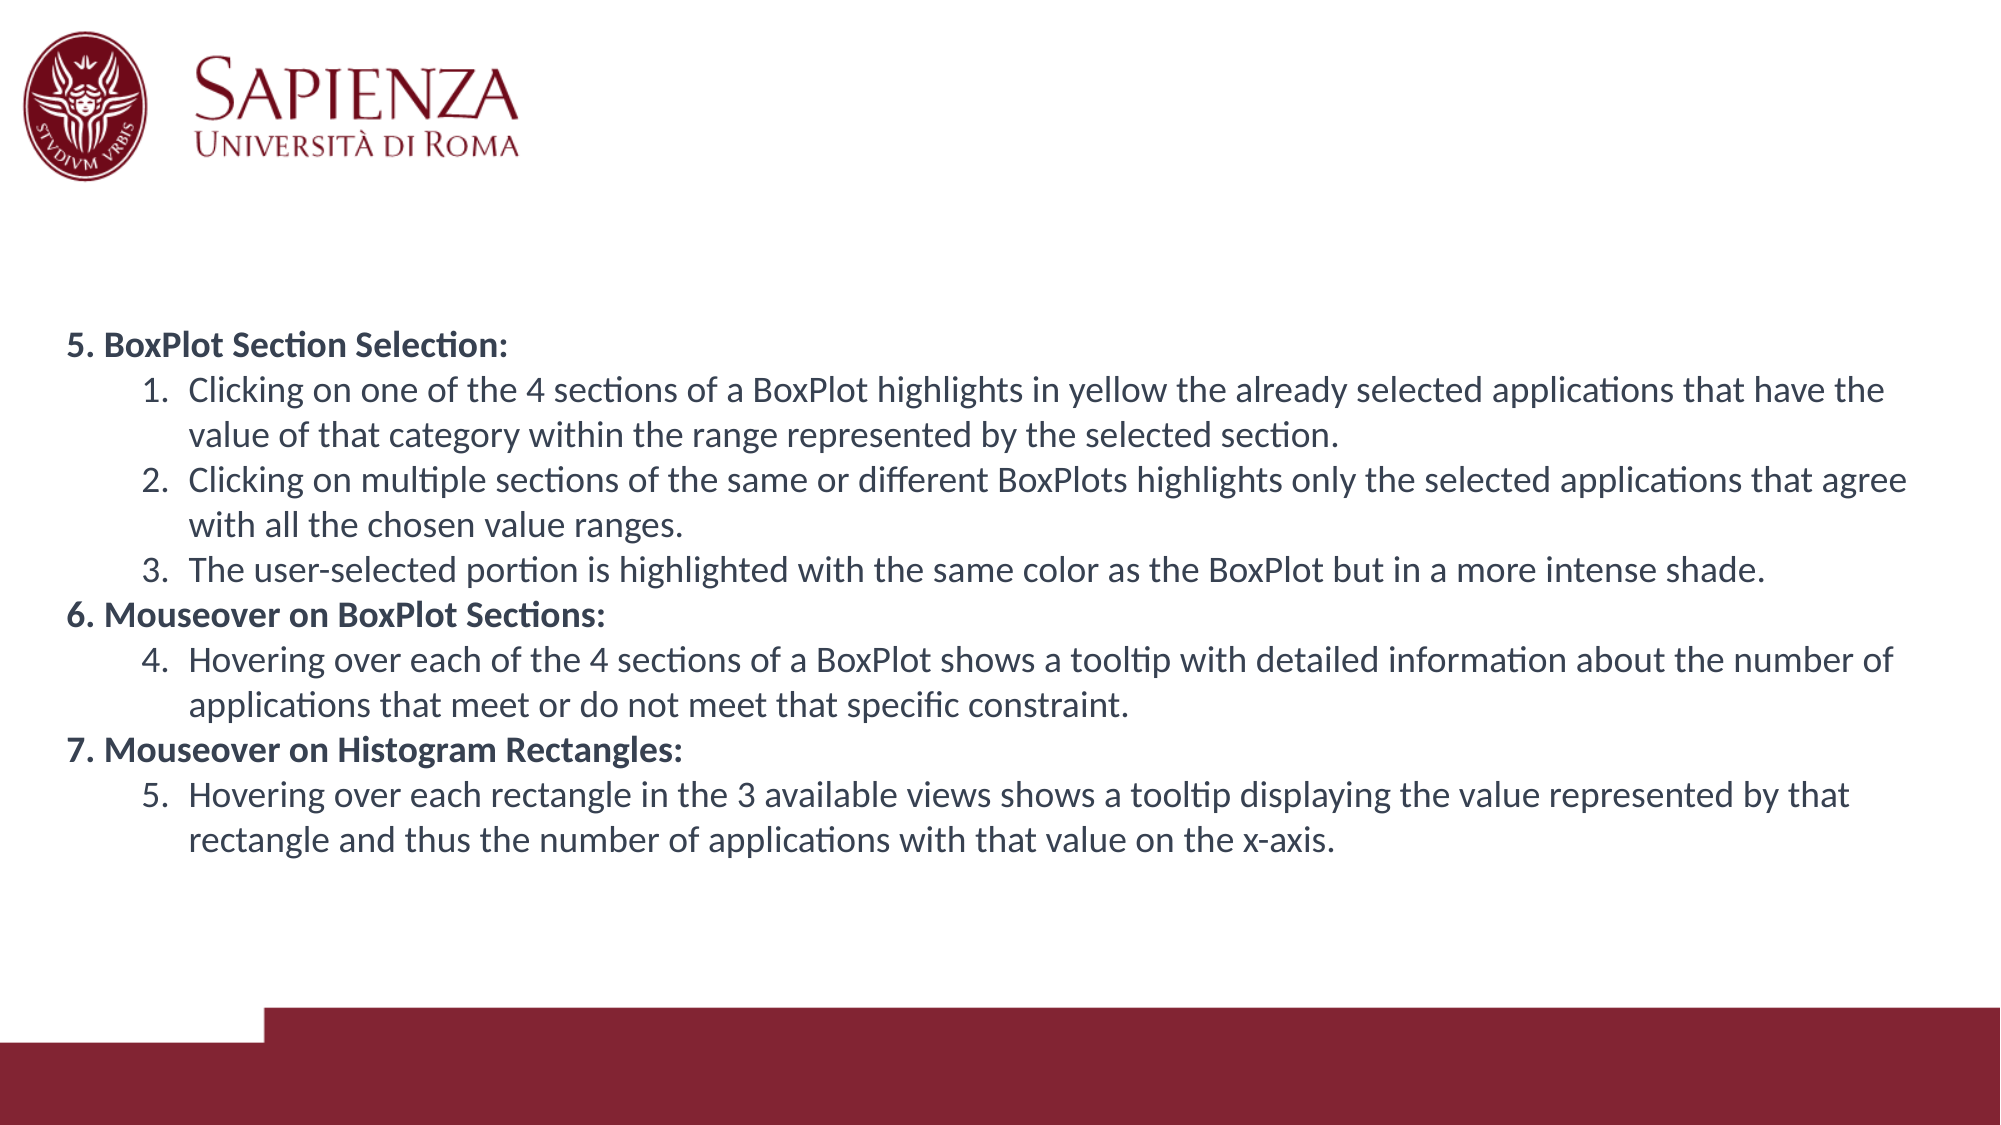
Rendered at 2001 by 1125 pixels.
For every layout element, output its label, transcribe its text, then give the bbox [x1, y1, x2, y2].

picture [0, 1005, 2000, 1125]
text_box 5. BoxPlot Section Selection: Clicking on one of the 4 sections of a BoxPlot highlights in yellow the already selected applications that have the value of that category within the range represented by the selected section. Clicking on multiple sections of the same or different BoxPlots highlights only the selected applications that agree with all the chosen value ranges. The user-selected portion is highlighted with the same color as the BoxPlot but in a more intense shade. 6. Mouseover on BoxPlot Sections: Hovering over each of the 4 sections of a BoxPlot shows a tooltip with detailed information about the number of applications that meet or do not meet that specific constraint. 7. Mouseover on Histogram Rectangles: Hovering over each rectangle in the 3 available views shows a tooltip displaying the value represented by that rectangle and thus the number of applications with that value on the x-axis. [51, 312, 1949, 868]
picture [0, 0, 677, 195]
